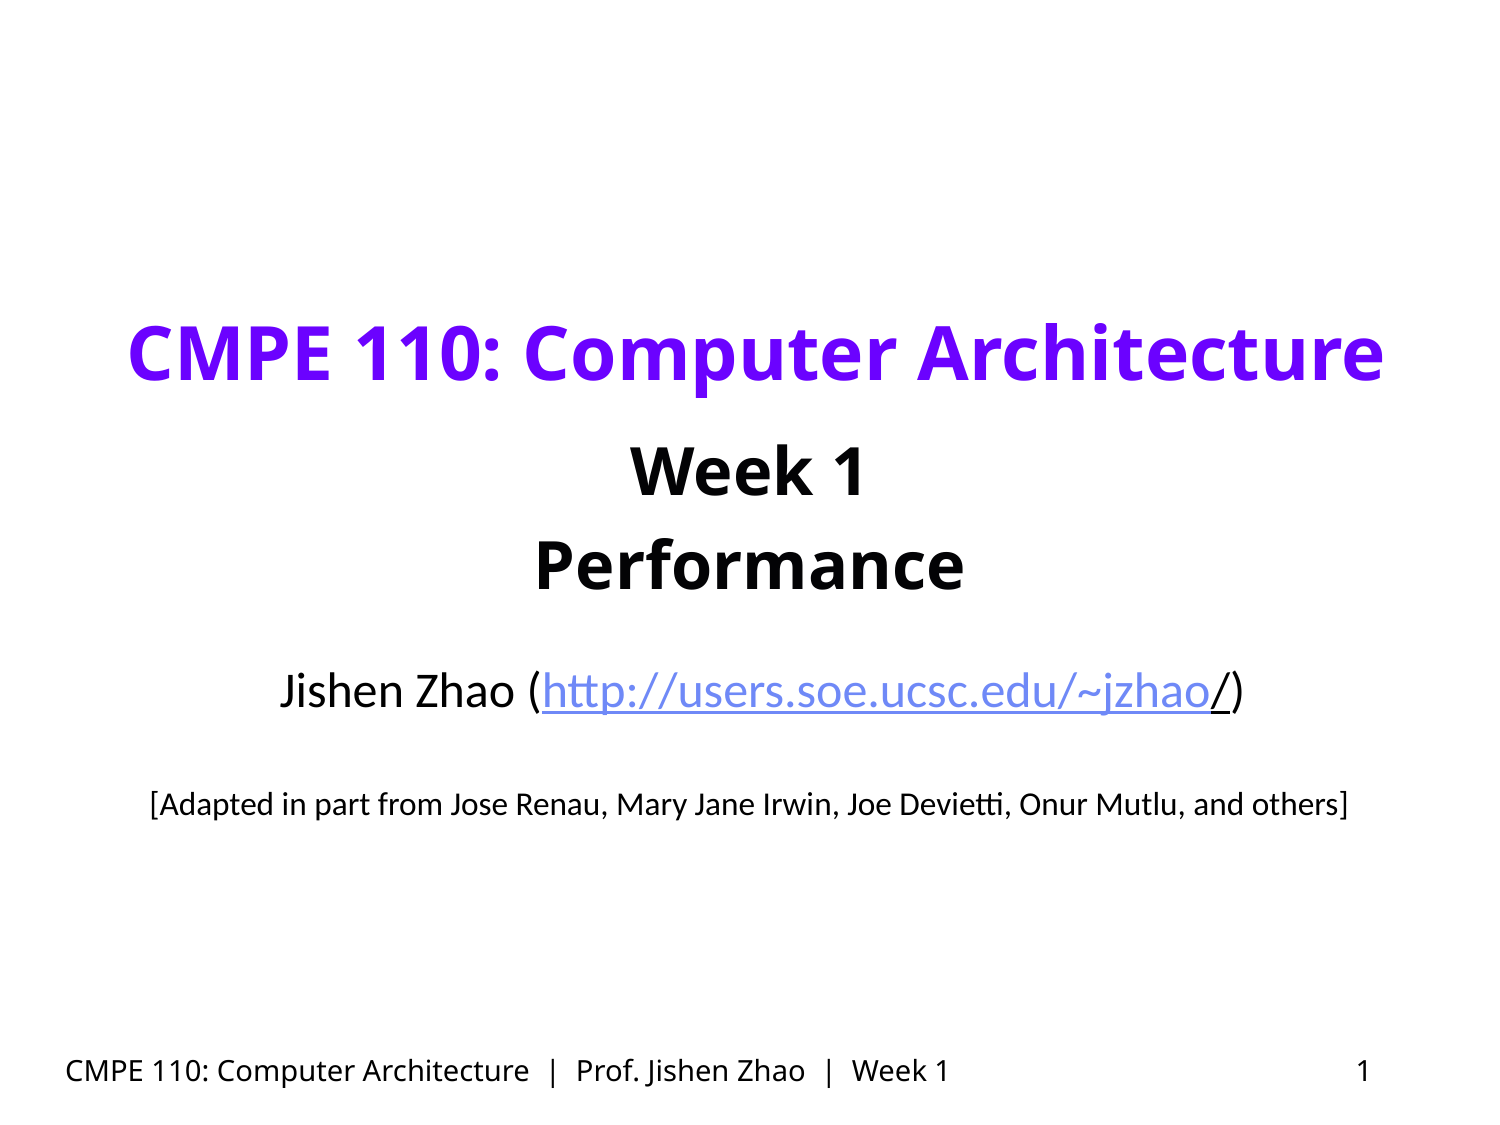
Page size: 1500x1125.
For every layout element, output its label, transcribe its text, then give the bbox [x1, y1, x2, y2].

footer CMPE 110: Computer Architecture | Prof. Jishen Zhao | Week 1 [49, 1049, 988, 1101]
subtitle Week 1 Performance [0, 424, 1500, 1087]
title CMPE 110: Computer Architecture [96, 251, 1417, 424]
text_box [Adapted in part from Jose Renau, Mary Jane Irwin, Joe Devietti, Onur Mutlu, and others] [125, 774, 1375, 830]
text_box Jishen Zhao (http://users.soe.ucsc.edu/~jzhao/) [137, 649, 1388, 725]
slide_number 1 [1074, 1024, 1388, 1101]
